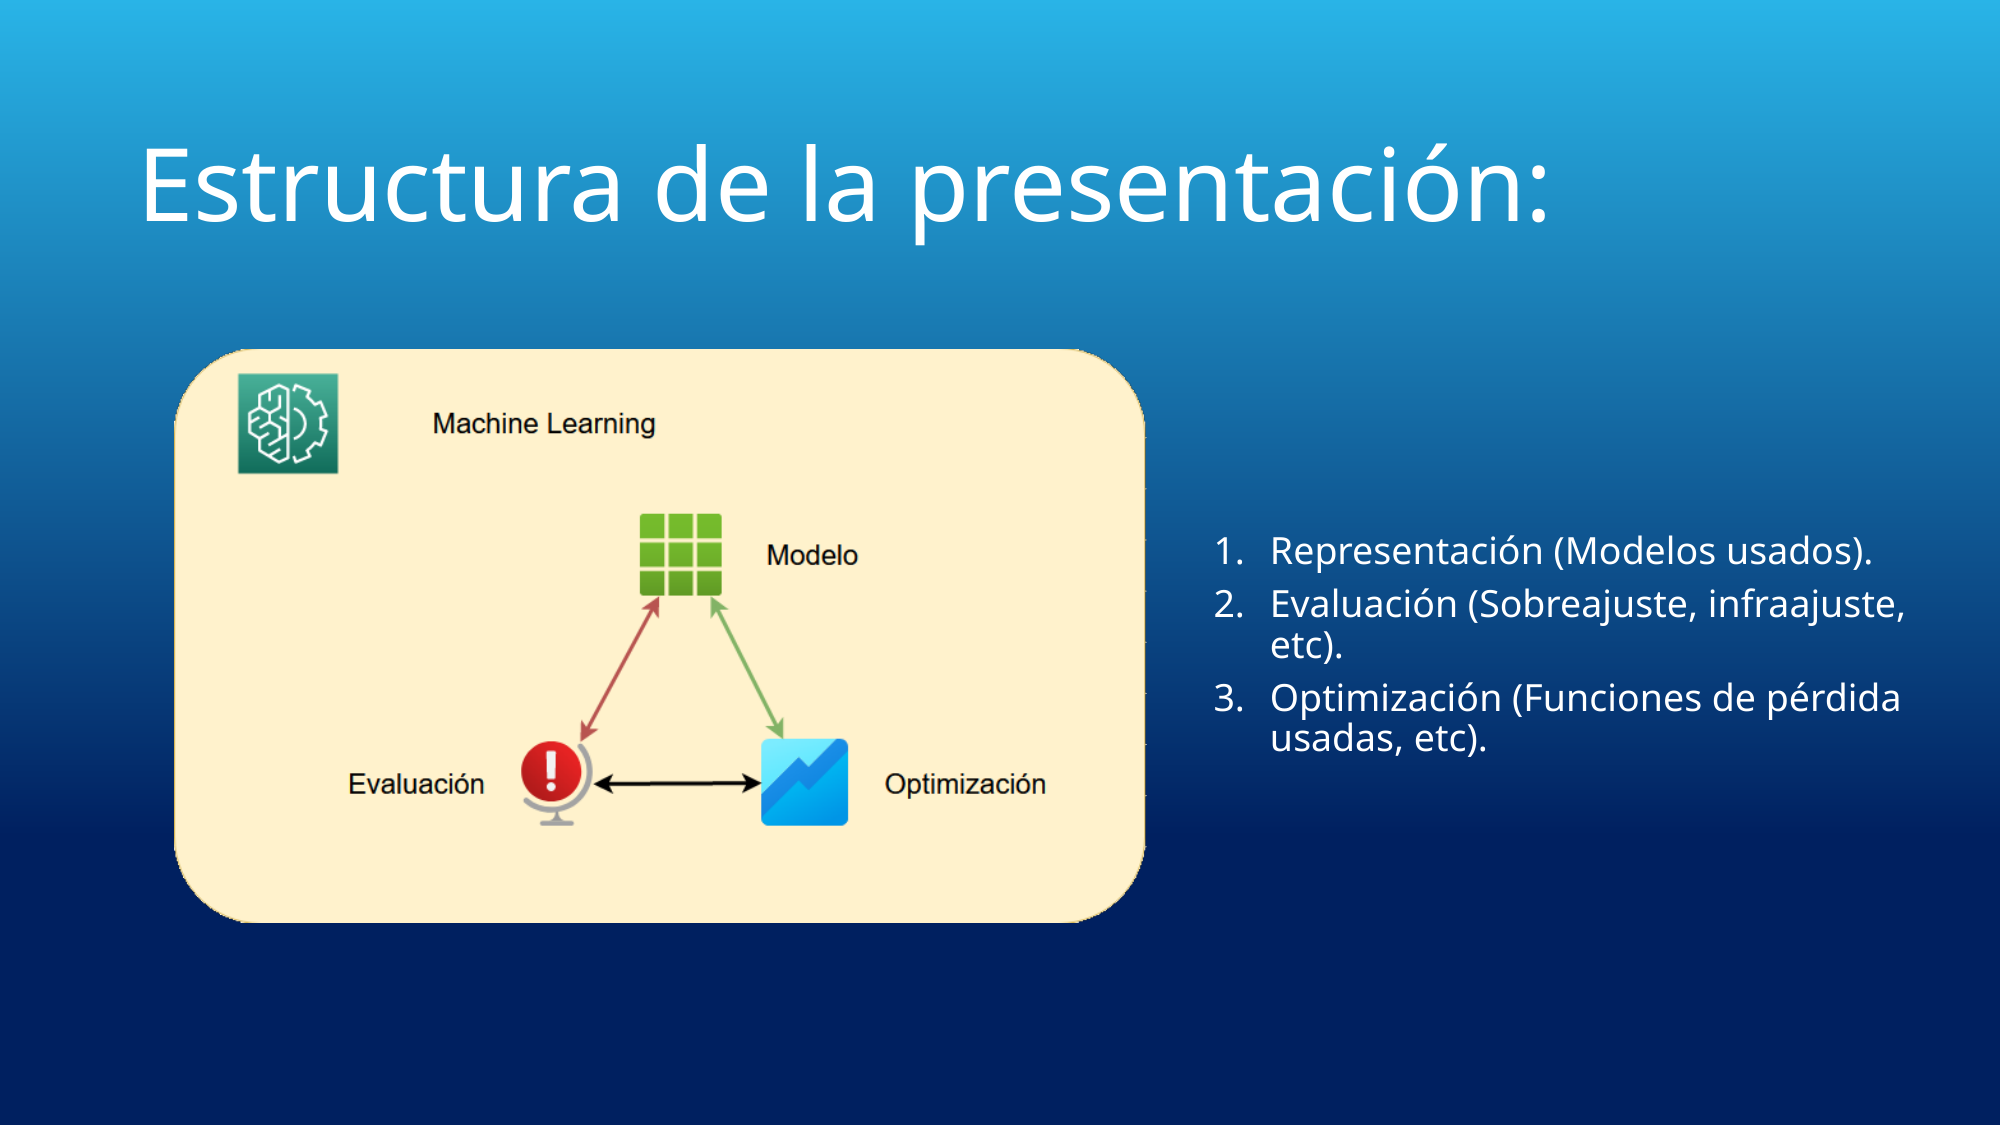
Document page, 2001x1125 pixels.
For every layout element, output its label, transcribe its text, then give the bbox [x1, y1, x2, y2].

title Estructura de la presentación: [122, 17, 1581, 350]
picture [174, 349, 1147, 923]
text_box Representación (Modelos usados). Evaluación (Sobreajuste, infraajuste, etc). Optimización (Funciones de pérdida usadas, etc). [1198, 525, 1933, 776]
